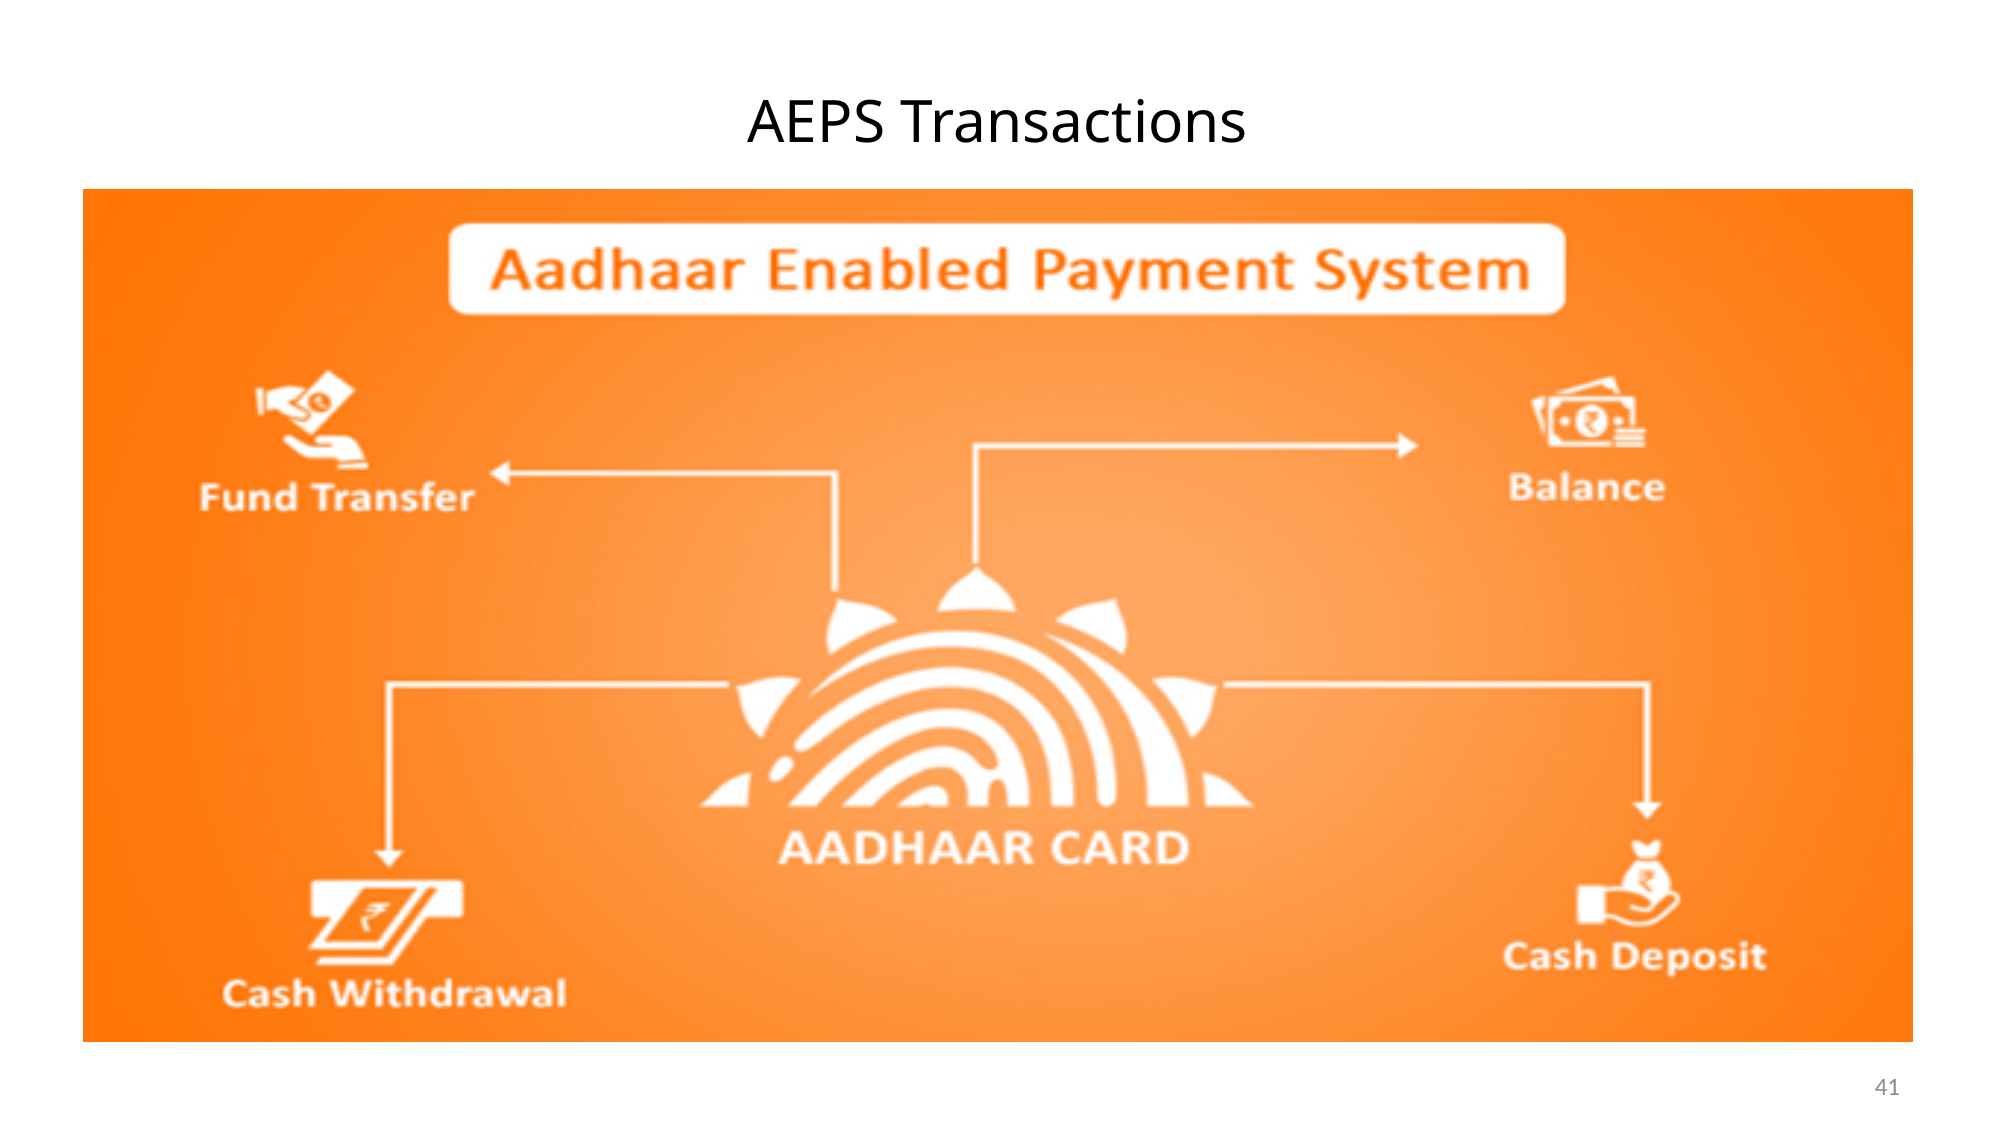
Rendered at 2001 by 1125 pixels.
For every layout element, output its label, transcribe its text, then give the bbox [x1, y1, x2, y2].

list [83, 189, 1913, 1042]
slide_number 41 [1812, 1071, 1916, 1101]
title AEPS Transactions [83, 83, 1913, 163]
